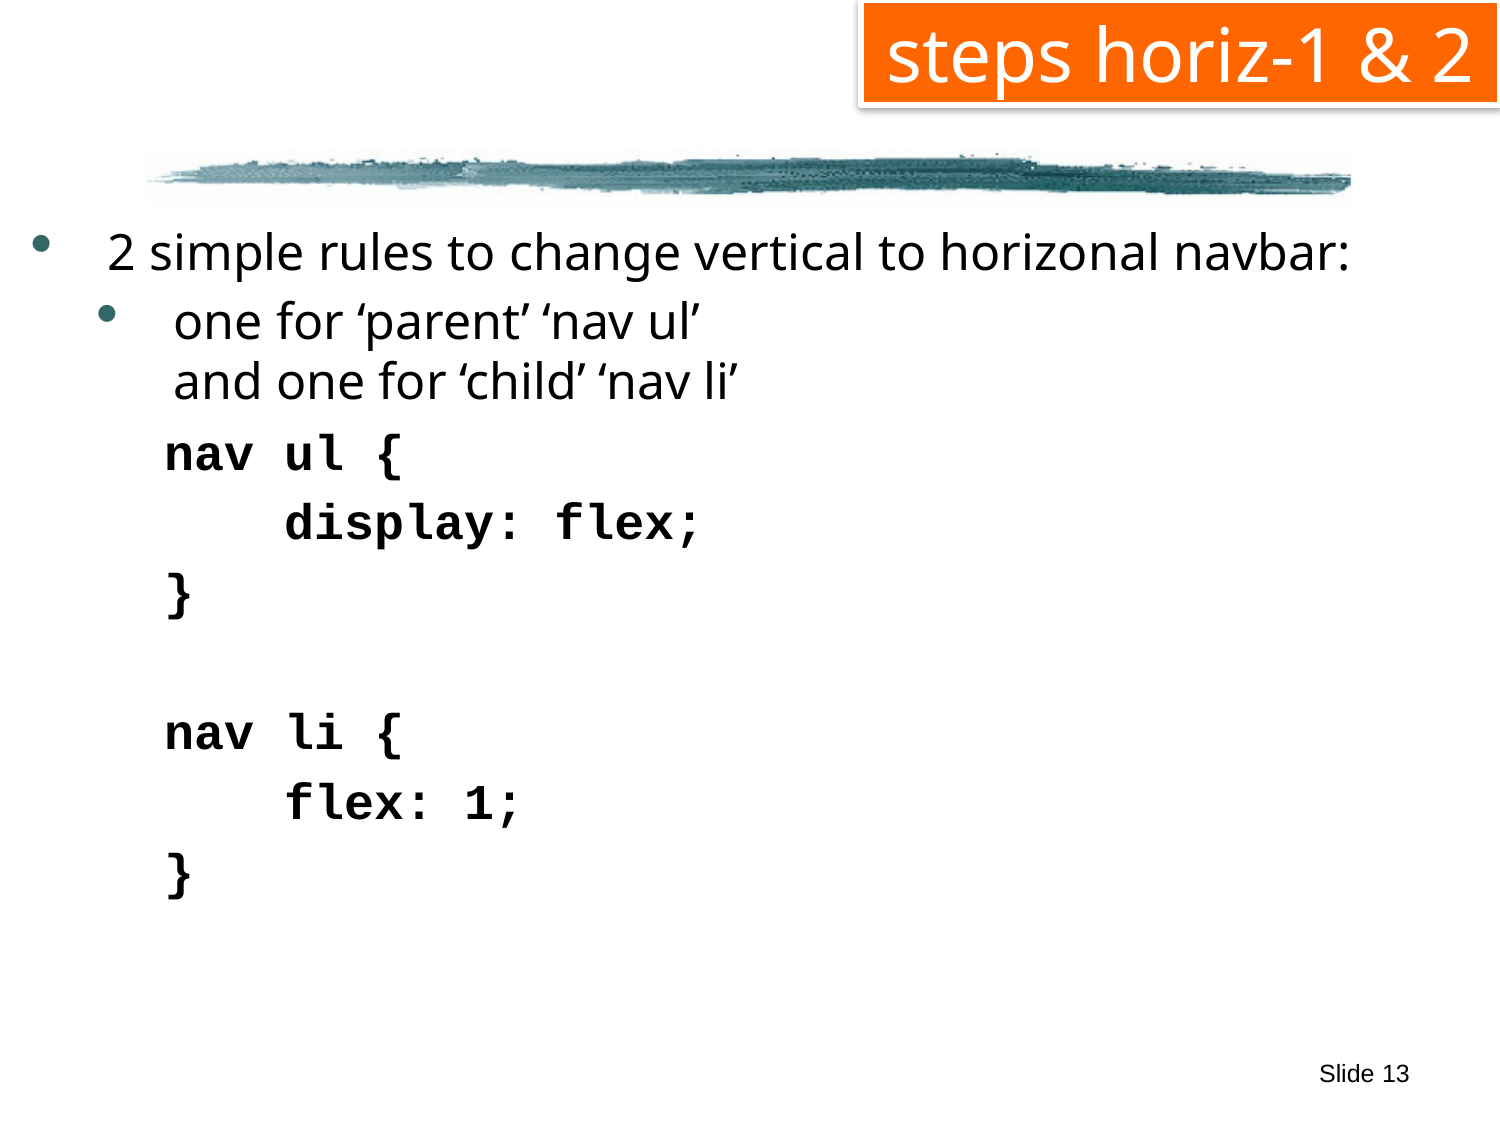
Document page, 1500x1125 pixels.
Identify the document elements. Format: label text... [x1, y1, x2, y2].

picture [146, 149, 1354, 208]
text_box steps horiz-1 & 2 [858, 0, 1500, 108]
list 2 simple rules to change vertical to horizonal navbar: one for ‘parent’ ‘nav ul’ and one for ‘child’ ‘nav li’ nav ul { display: flex; } nav li { flex: 1; } [17, 212, 1471, 1059]
slide_number Slide 13 [1074, 1042, 1425, 1103]
